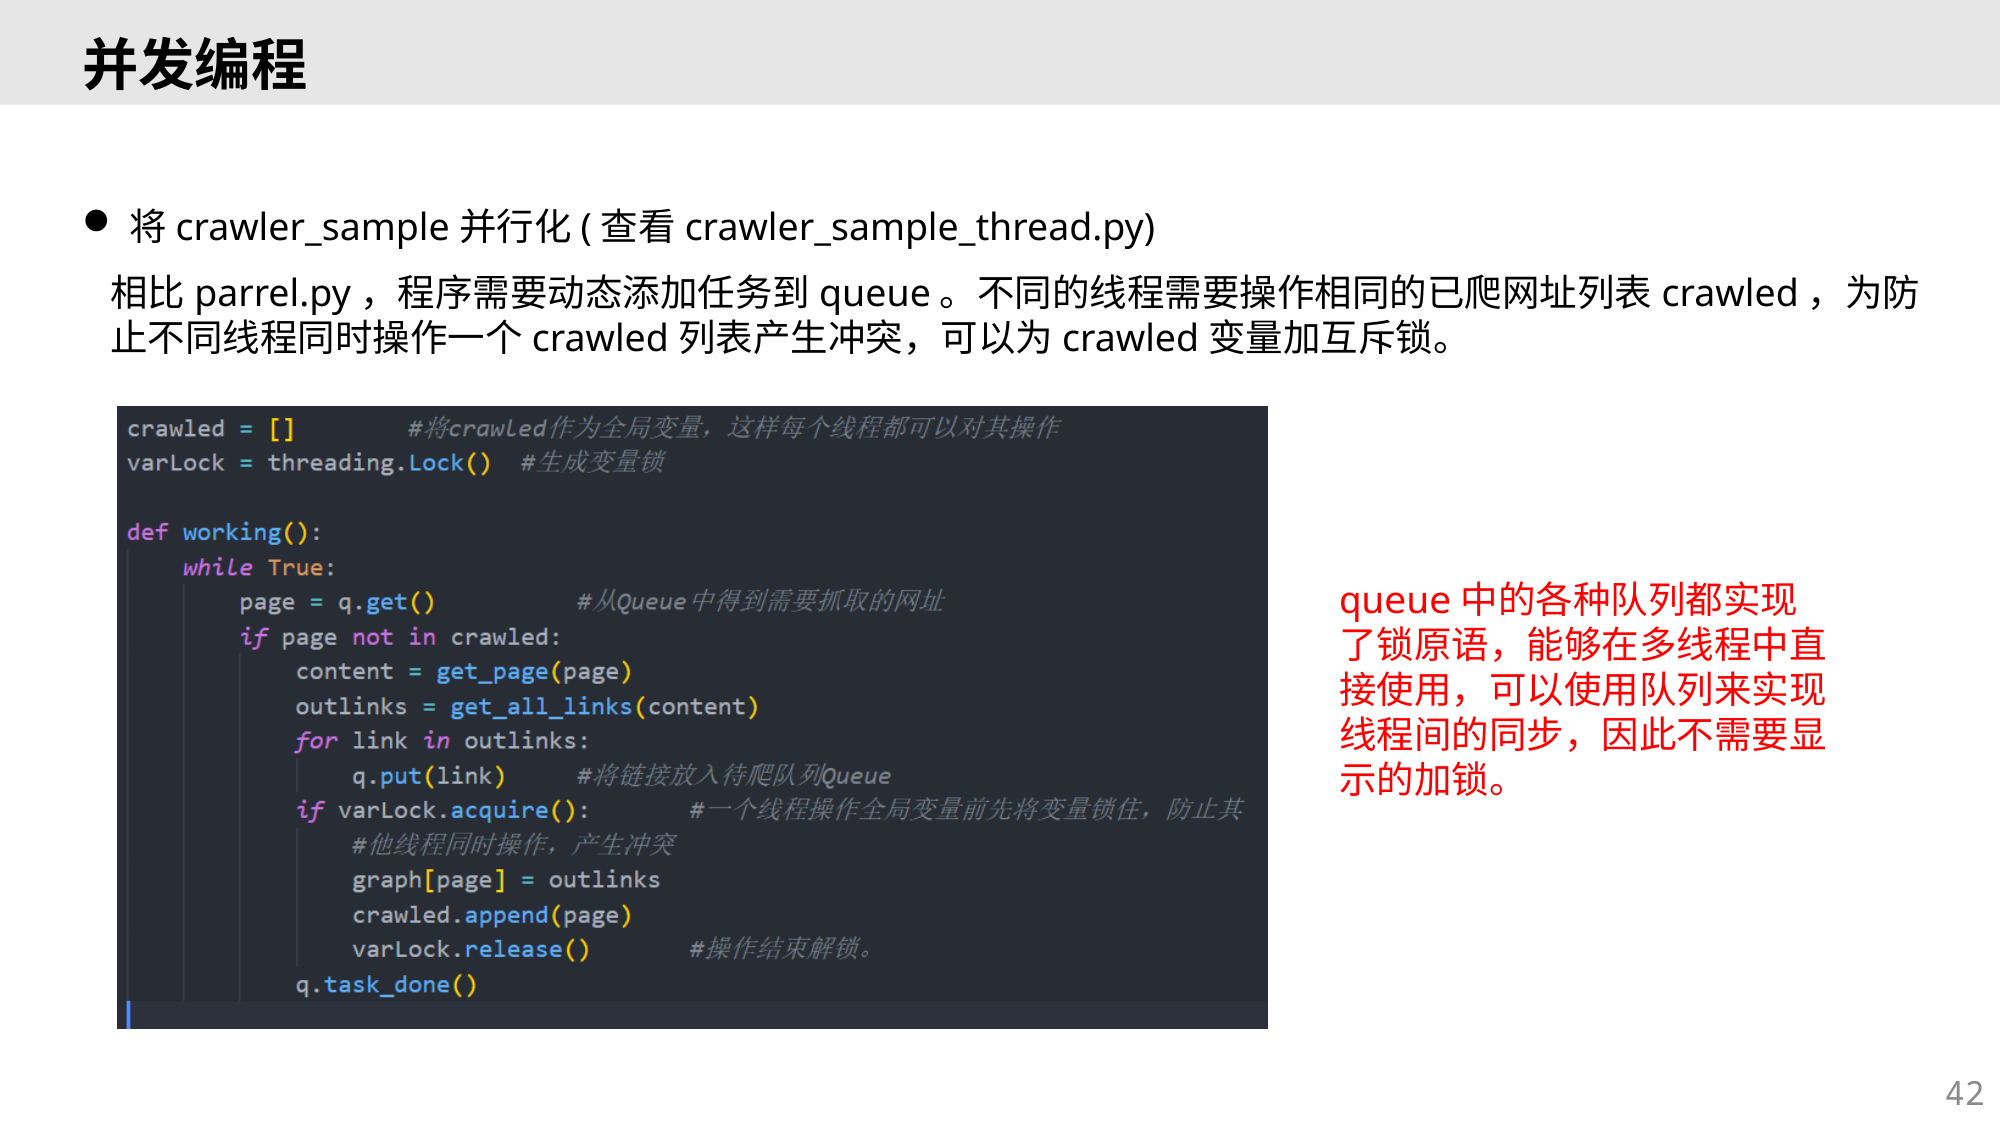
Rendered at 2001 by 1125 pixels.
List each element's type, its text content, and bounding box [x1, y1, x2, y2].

list 将crawler_sample并行化(查看crawler_sample_thread.py) 相比parrel.py，程序需要动态添加任务到queue。不同的线程需要操作相同的已爬网址列表crawled，为防止不同线程同时操作一个crawled列表产生冲突，可以为crawled变量加互斥锁。 [67, 125, 1945, 1103]
title 并发编程 [67, 16, 1945, 119]
slide_number 42 [1550, 1065, 2000, 1125]
text_box queue中的各种队列都实现了锁原语，能够在多线程中直接使用，可以使用队列来实现线程间的同步，因此不需要显示的加锁。 [1324, 568, 1846, 809]
picture [117, 406, 1268, 1029]
